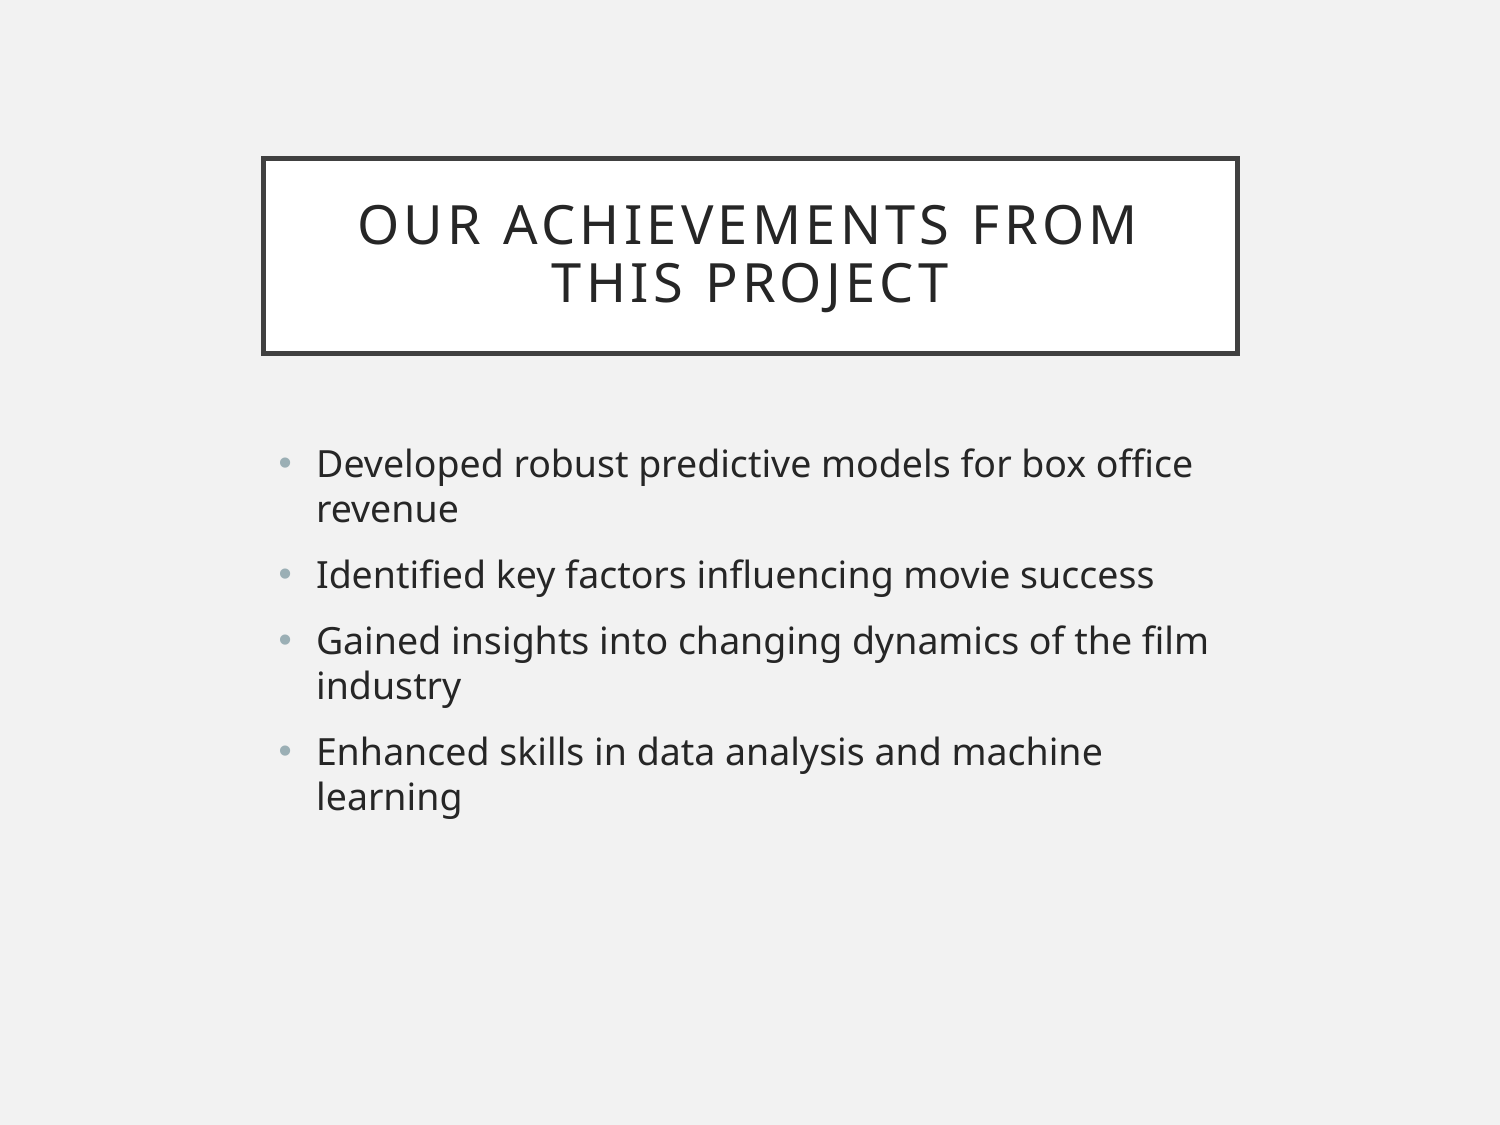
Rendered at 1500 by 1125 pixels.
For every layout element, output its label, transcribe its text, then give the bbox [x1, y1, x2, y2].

title Our Achievements from this Project [261, 156, 1240, 356]
list Developed robust predictive models for box office revenue Identified key factors influencing movie success Gained insights into changing dynamics of the film industry Enhanced skills in data analysis and machine learning [263, 432, 1238, 942]
